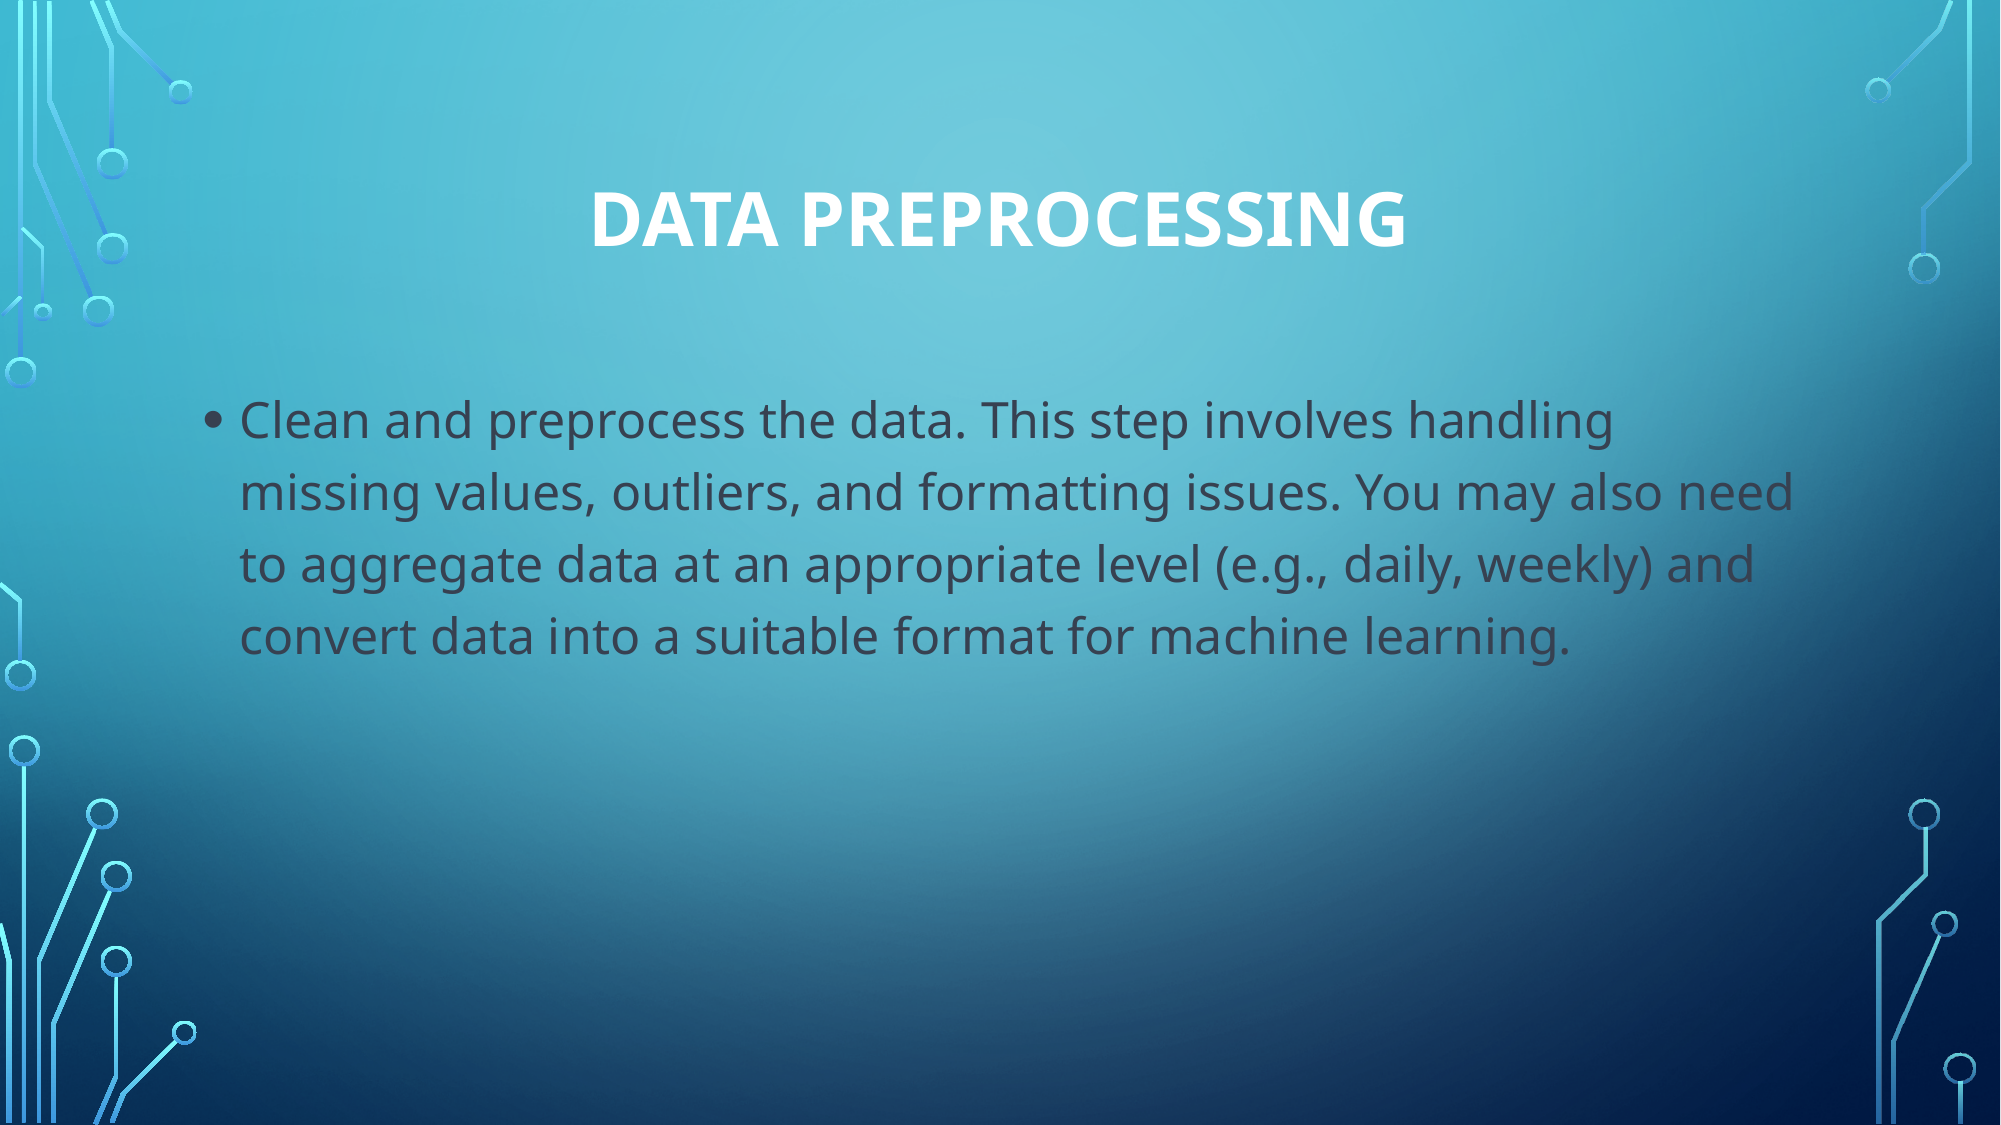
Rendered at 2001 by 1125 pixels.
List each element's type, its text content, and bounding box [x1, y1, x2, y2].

list Clean and preprocess the data. This step involves handling missing values, outliers, and formatting issues. You may also need to aggregate data at an appropriate level (e.g., daily, weekly) and convert data into a suitable format for machine learning. [187, 369, 1813, 950]
title Data Preprocessing [187, 101, 1813, 344]
